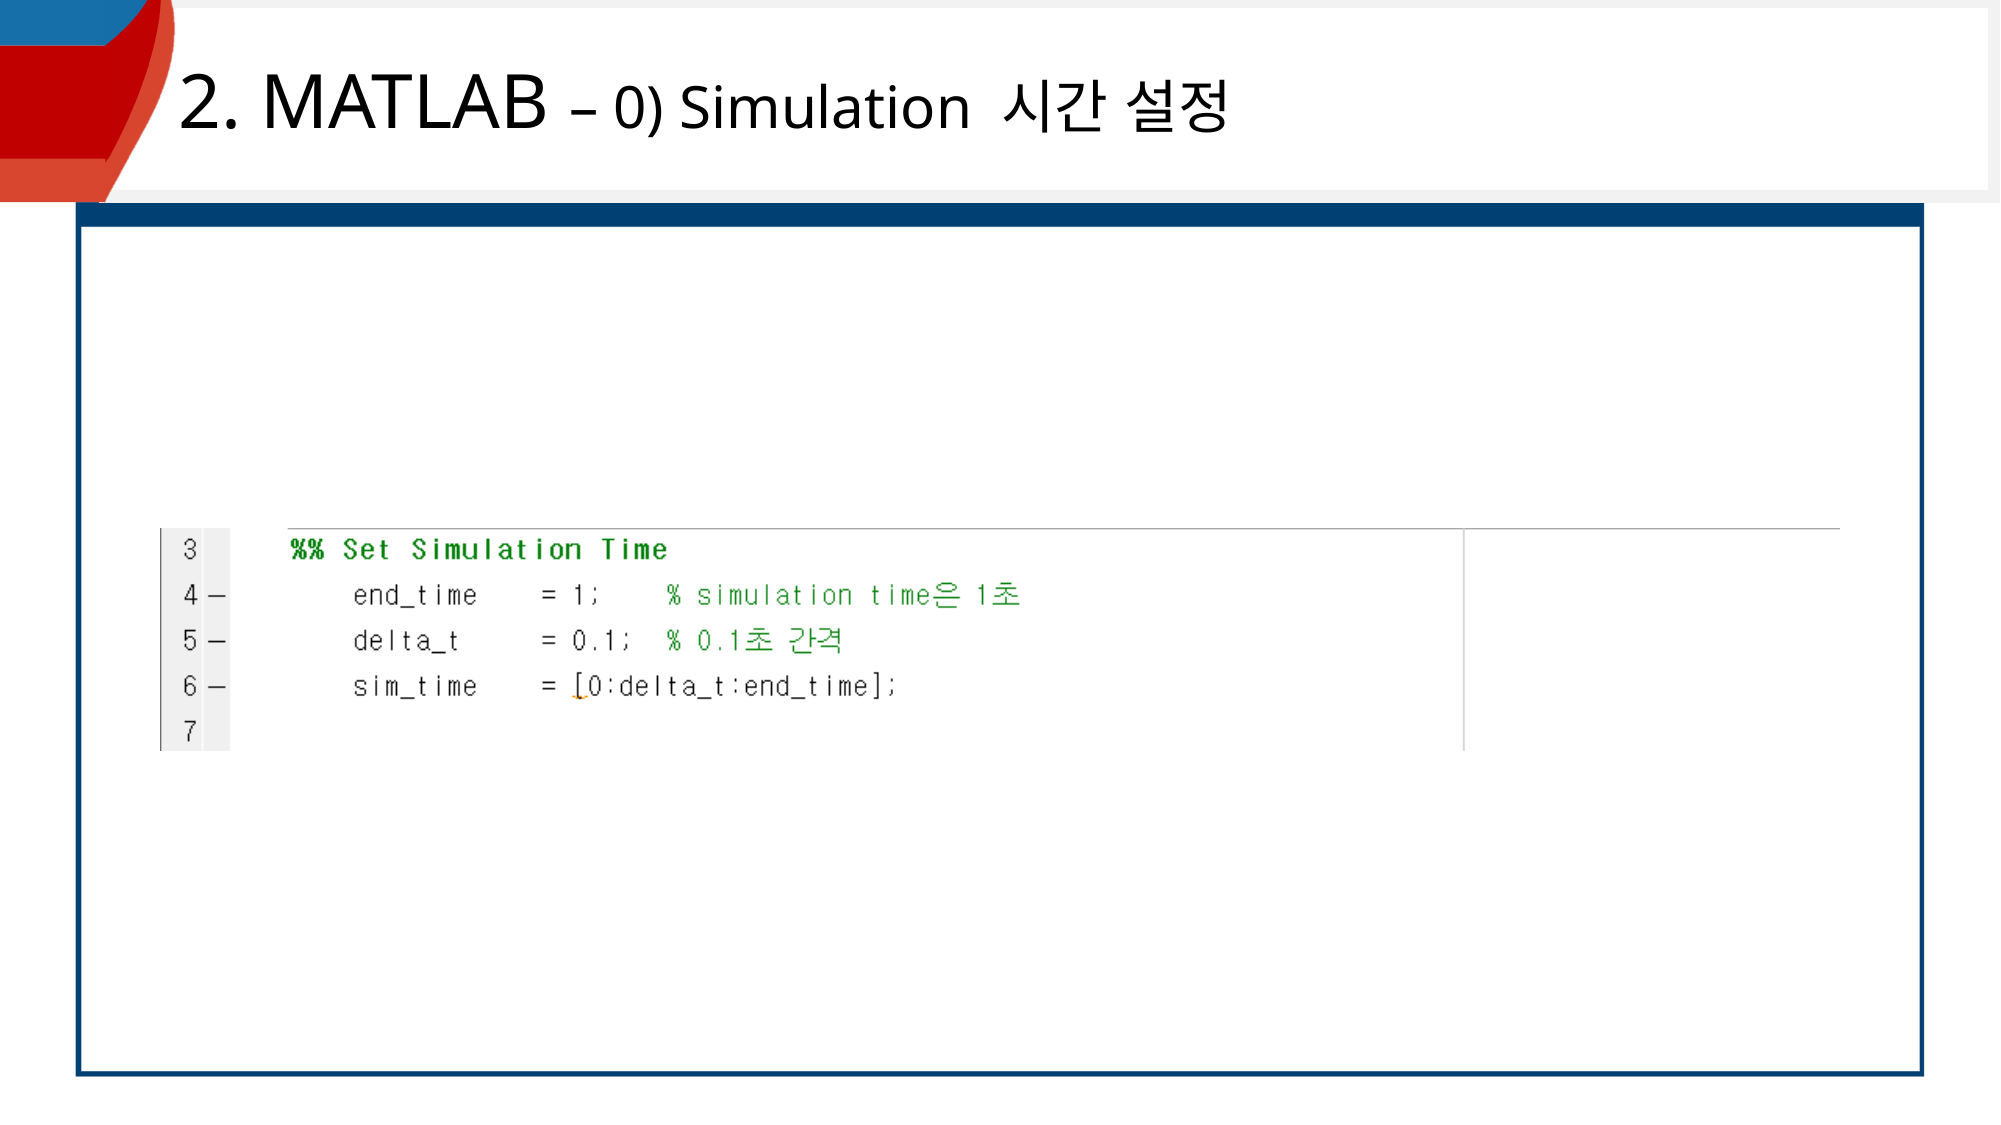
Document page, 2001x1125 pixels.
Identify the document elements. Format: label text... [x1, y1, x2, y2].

text_box 2. MATLAB – 0) Simulation 시간 설정 [184, 0, 1995, 198]
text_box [0, 0, 184, 203]
text_box [80, 226, 1921, 1072]
picture [160, 528, 1840, 751]
text_box [75, 201, 1925, 1078]
